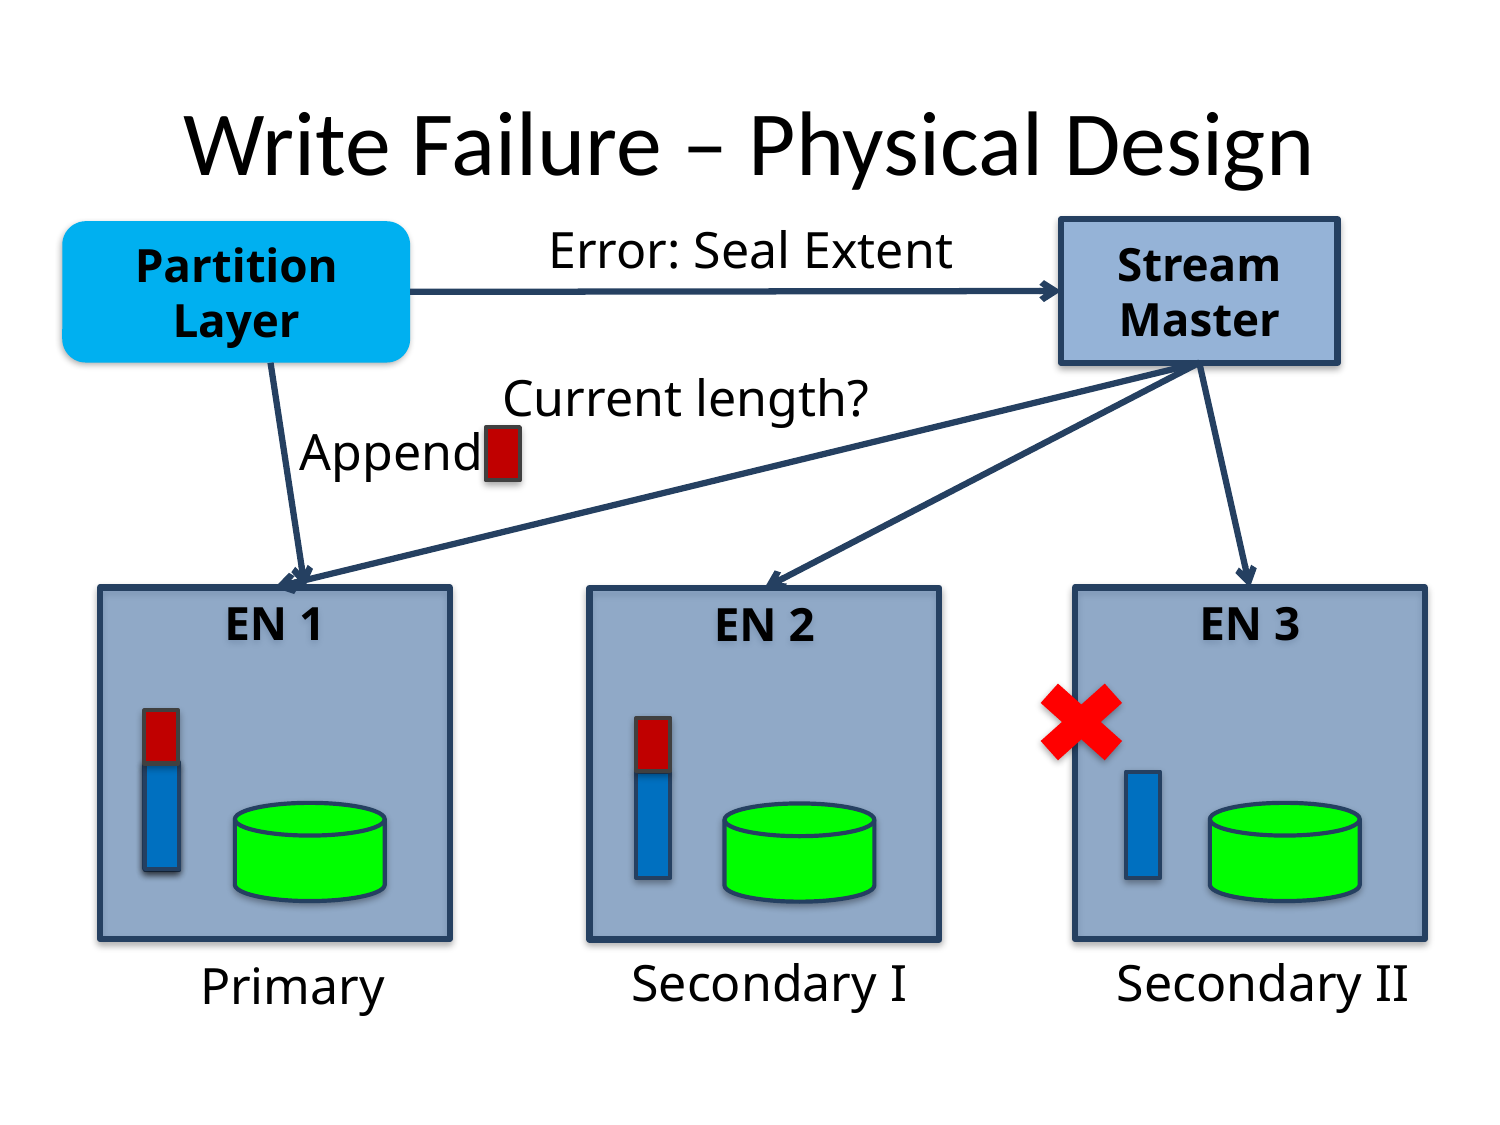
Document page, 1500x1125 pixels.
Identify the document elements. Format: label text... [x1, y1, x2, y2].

text_box Partition Layer [61, 220, 411, 364]
text_box [1040, 683, 1069, 761]
text_box Error: Seal Extent [548, 218, 954, 279]
text_box Stream Master [1060, 219, 1338, 363]
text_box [274, 362, 1251, 589]
title Write Failure – Physical Design [75, 45, 1425, 233]
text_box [99, 587, 450, 940]
text_box Secondary I [631, 951, 1100, 1012]
text_box Secondary II [1116, 951, 1500, 1012]
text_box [1074, 587, 1425, 940]
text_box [589, 598, 940, 940]
text_box Primary [199, 954, 443, 1015]
